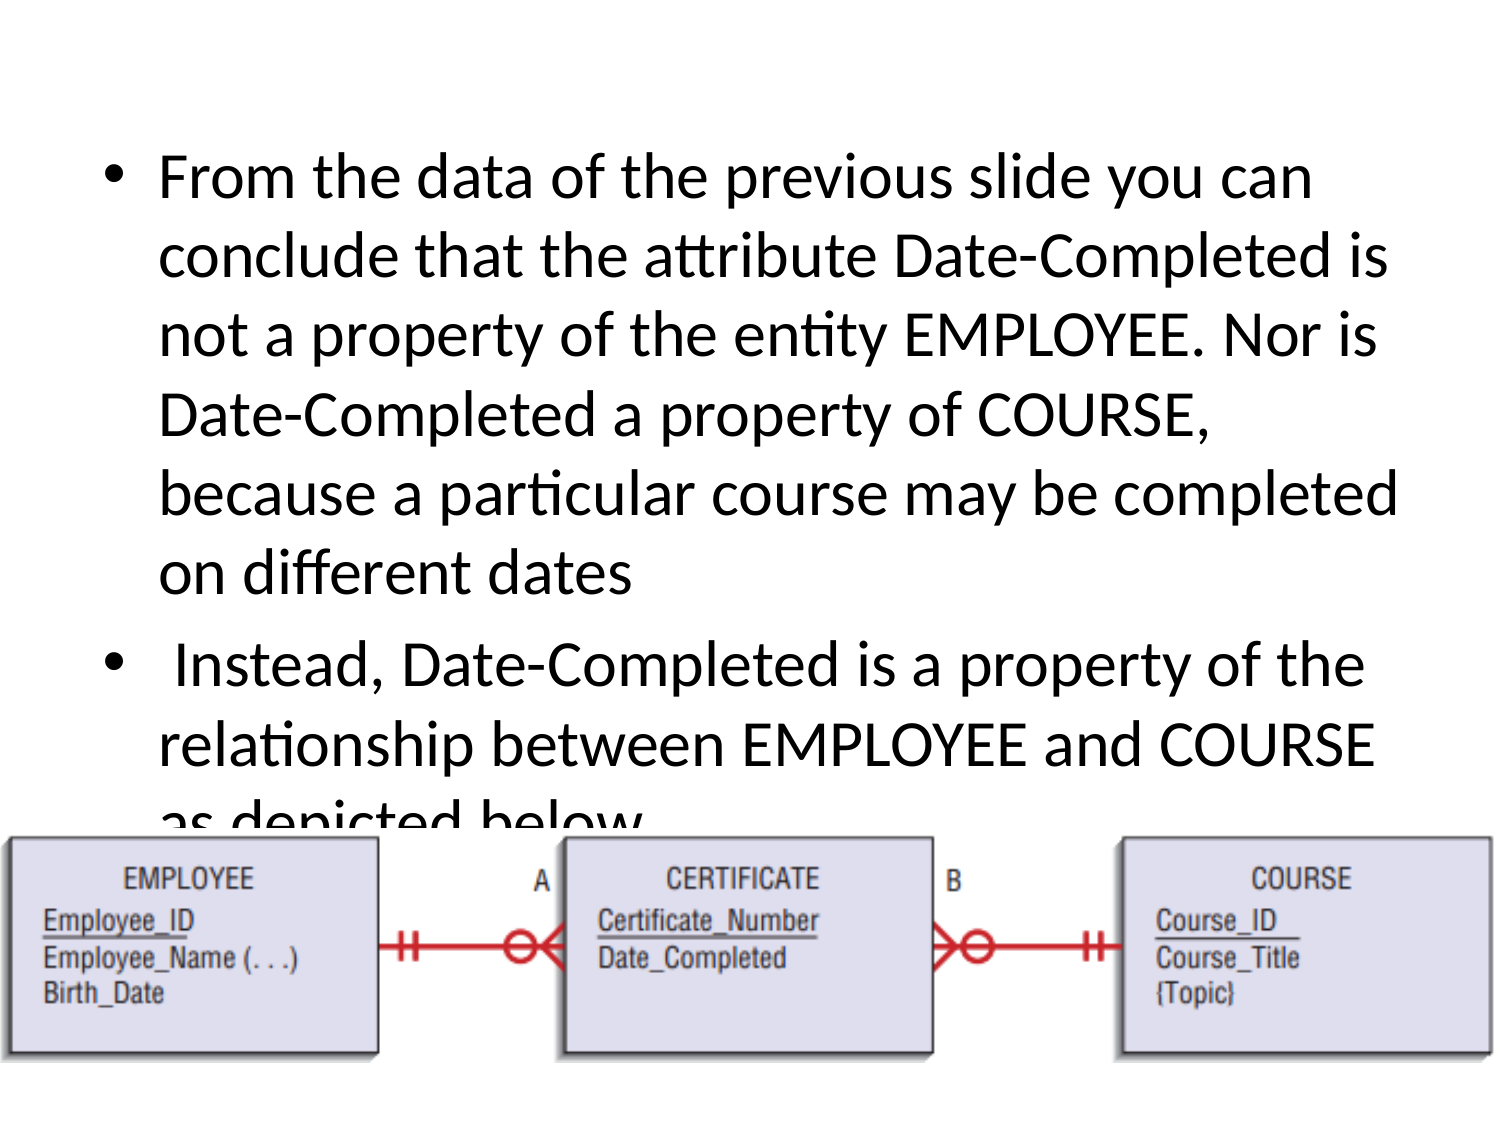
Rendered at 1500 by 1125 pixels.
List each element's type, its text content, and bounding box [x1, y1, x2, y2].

picture [0, 828, 1498, 1063]
list From the data of the previous slide you can conclude that the attribute Date-Completed is not a property of the entity EMPLOYEE. Nor is Date-Completed a property of COURSE, because a particular course may be completed on different dates Instead, Date-Completed is a property of the relationship between EMPLOYEE and COURSE as depicted below [87, 125, 1438, 827]
